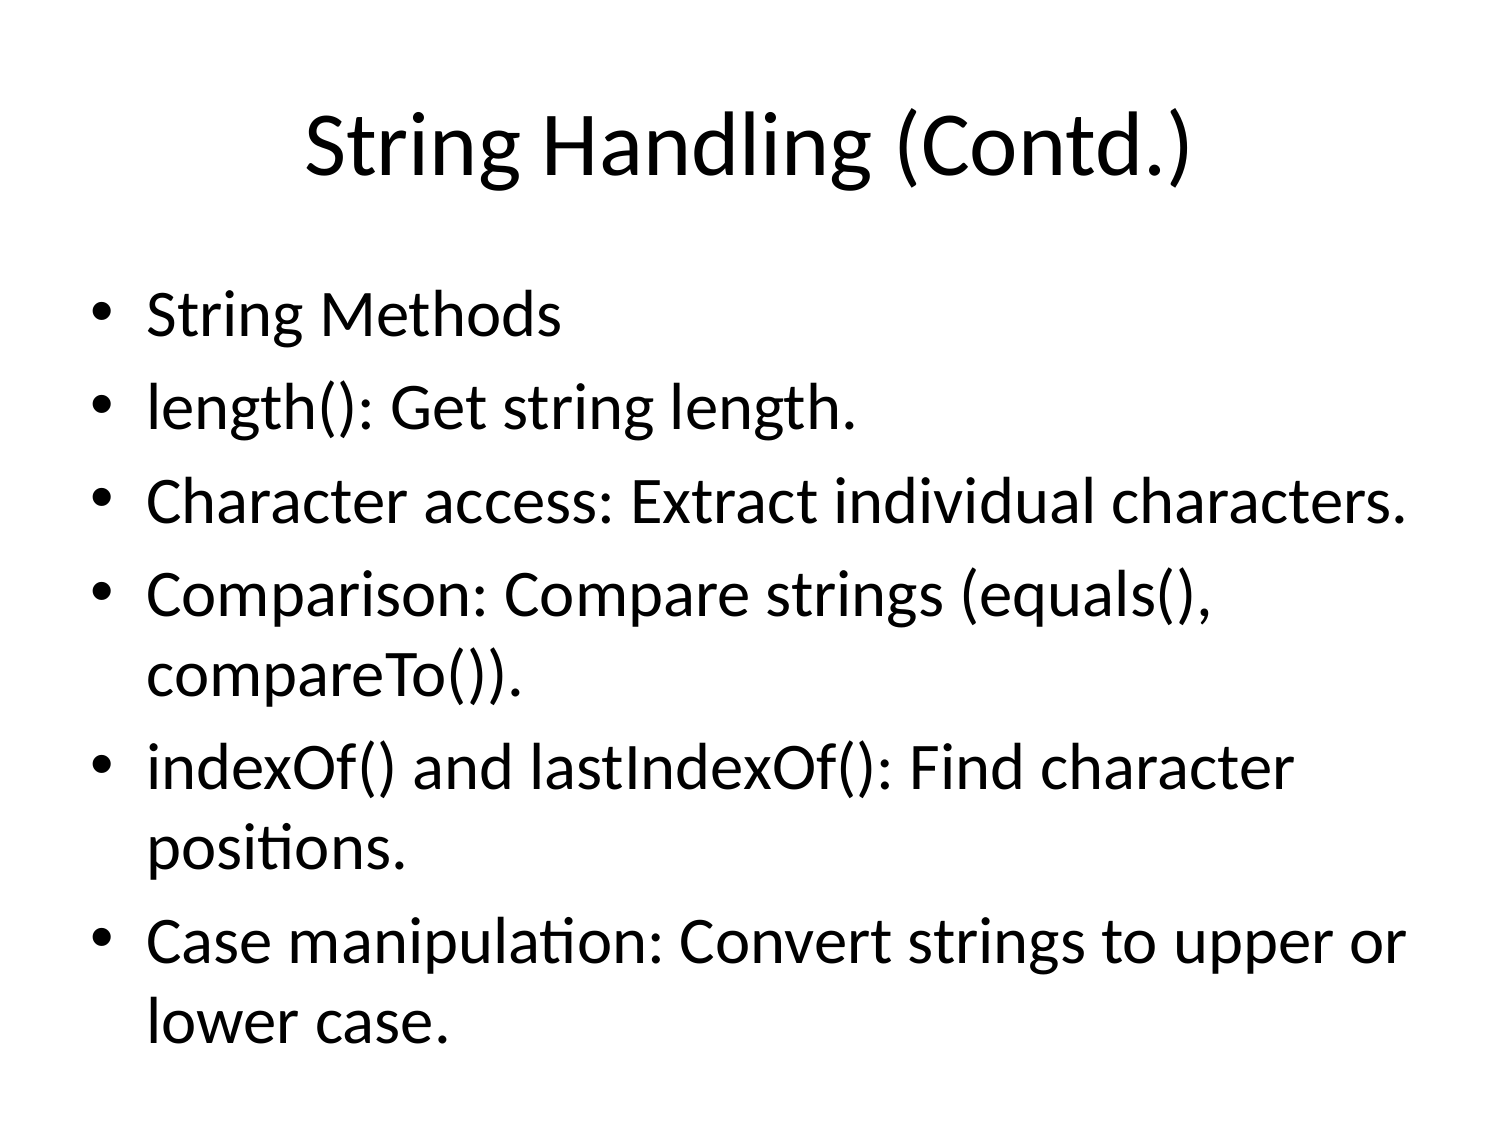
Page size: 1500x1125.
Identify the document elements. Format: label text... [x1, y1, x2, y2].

list String Methods length(): Get string length. Character access: Extract individual characters. Comparison: Compare strings (equals(), compareTo()). indexOf() and lastIndexOf(): Find character positions. Case manipulation: Convert strings to upper or lower case. [75, 262, 1425, 1005]
title String Handling (Contd.) [75, 45, 1425, 233]
